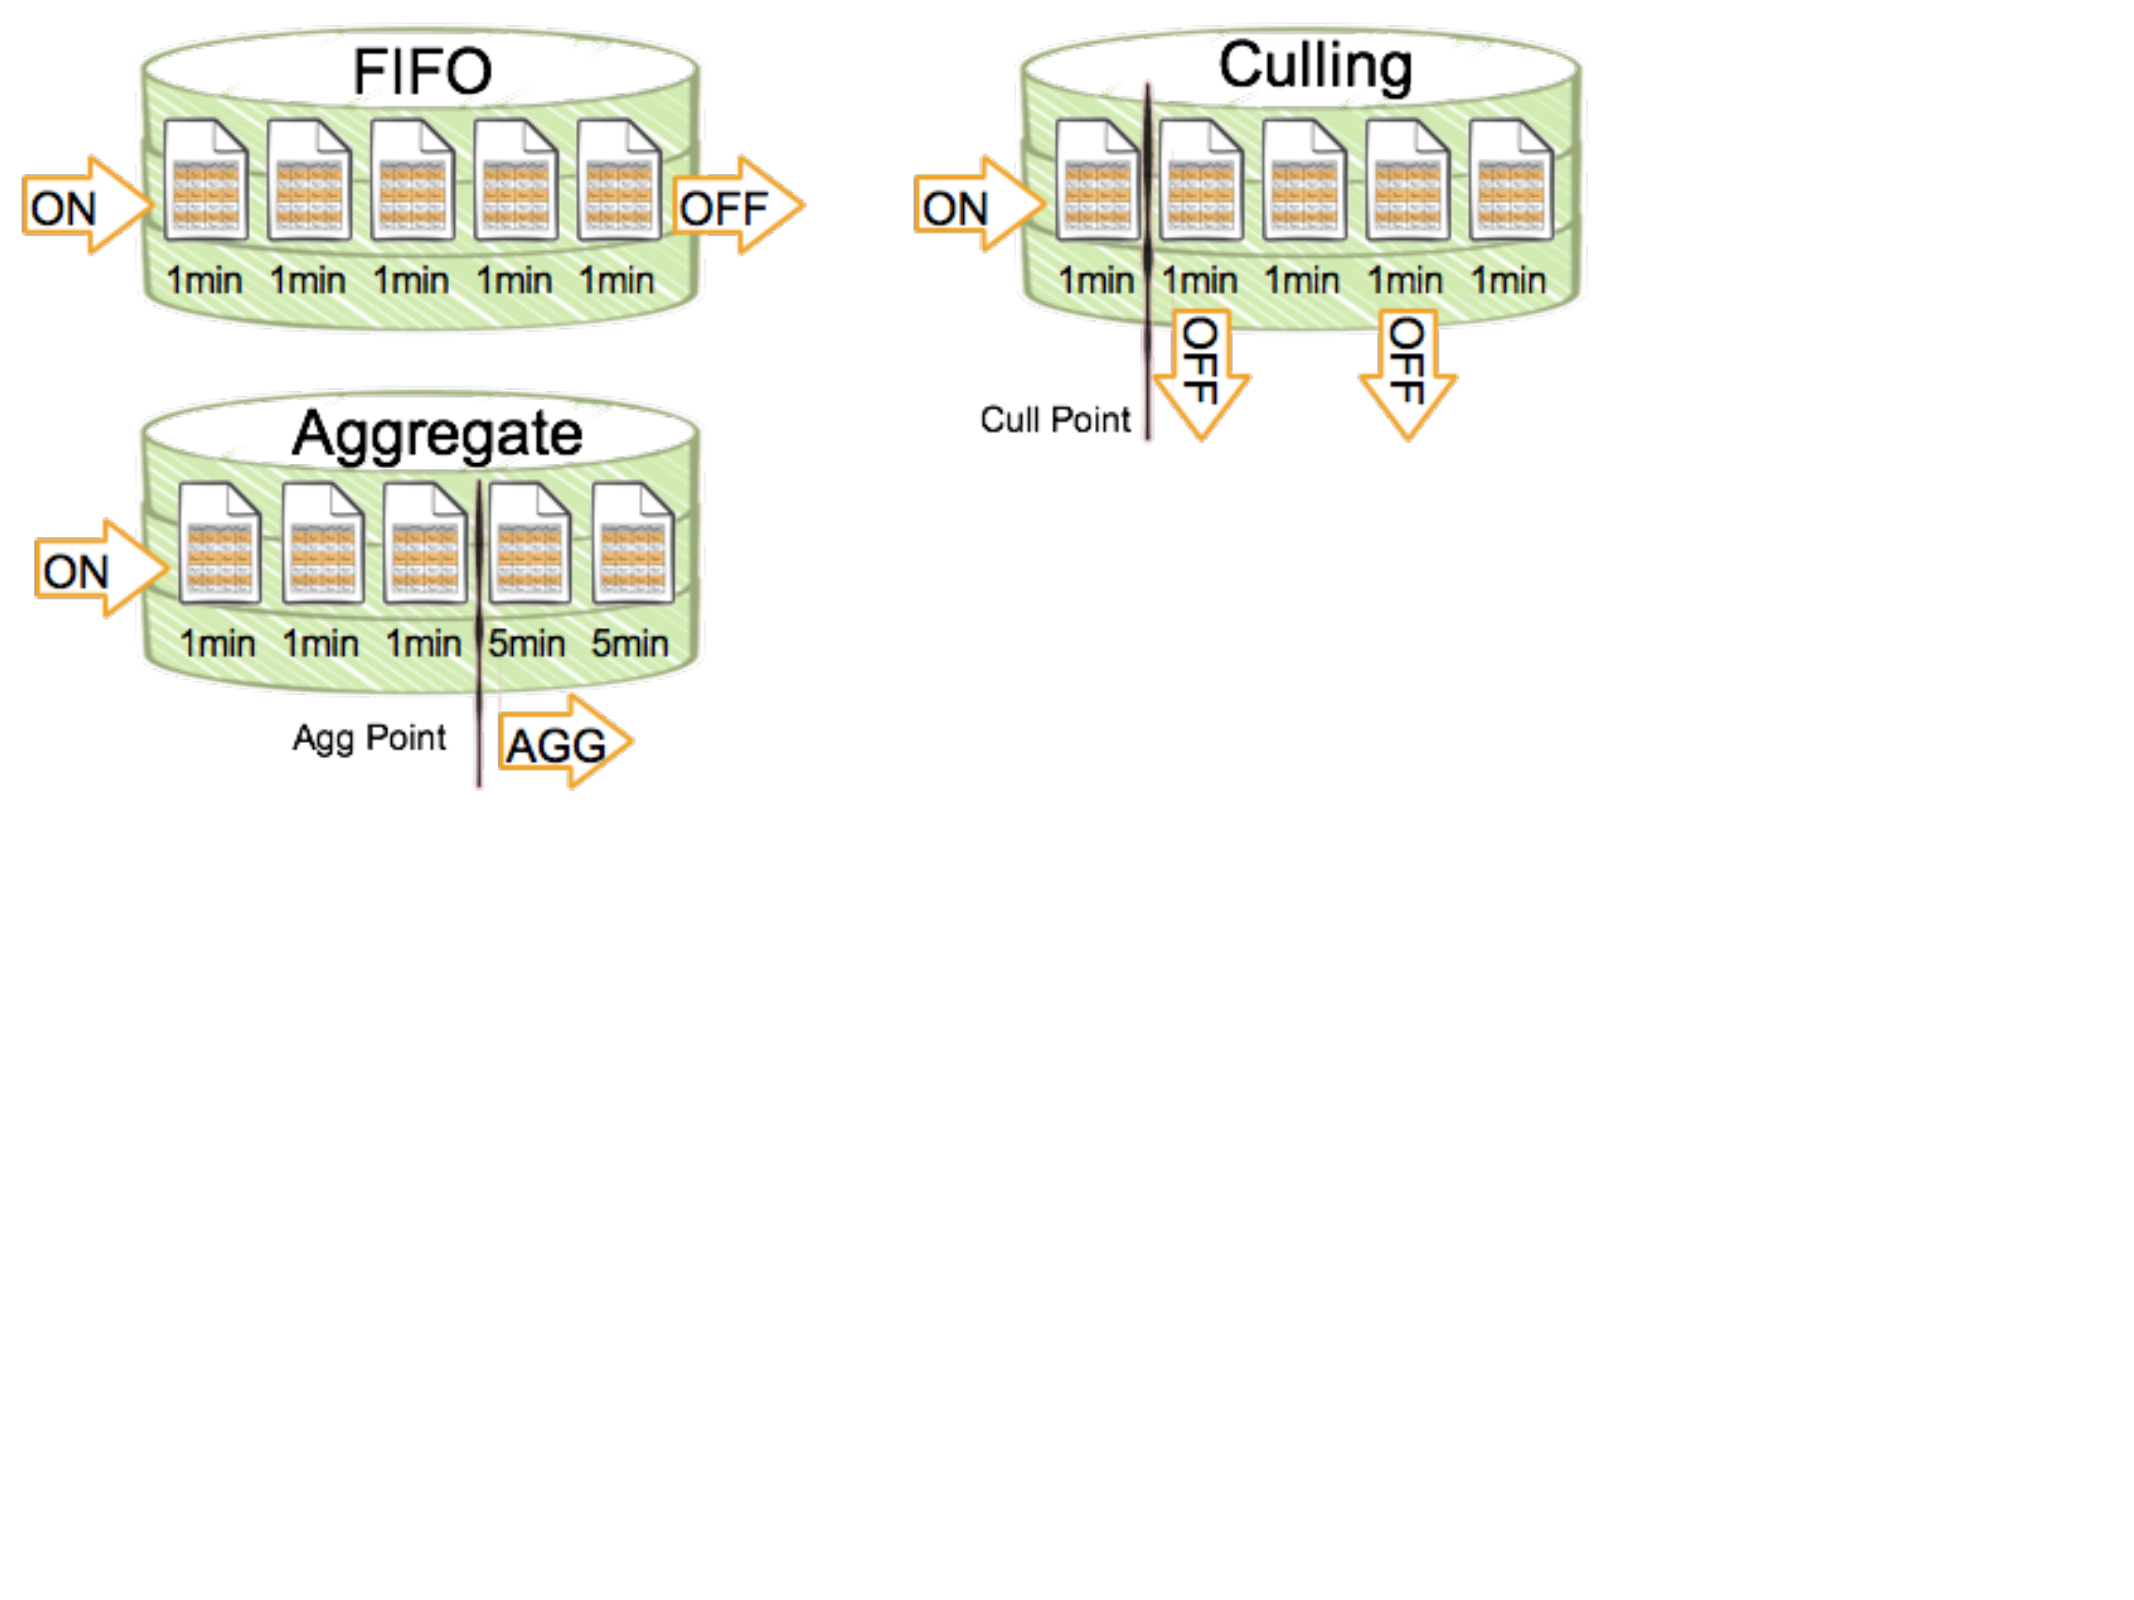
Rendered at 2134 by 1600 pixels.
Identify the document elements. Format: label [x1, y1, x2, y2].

picture [3, 4, 1661, 801]
